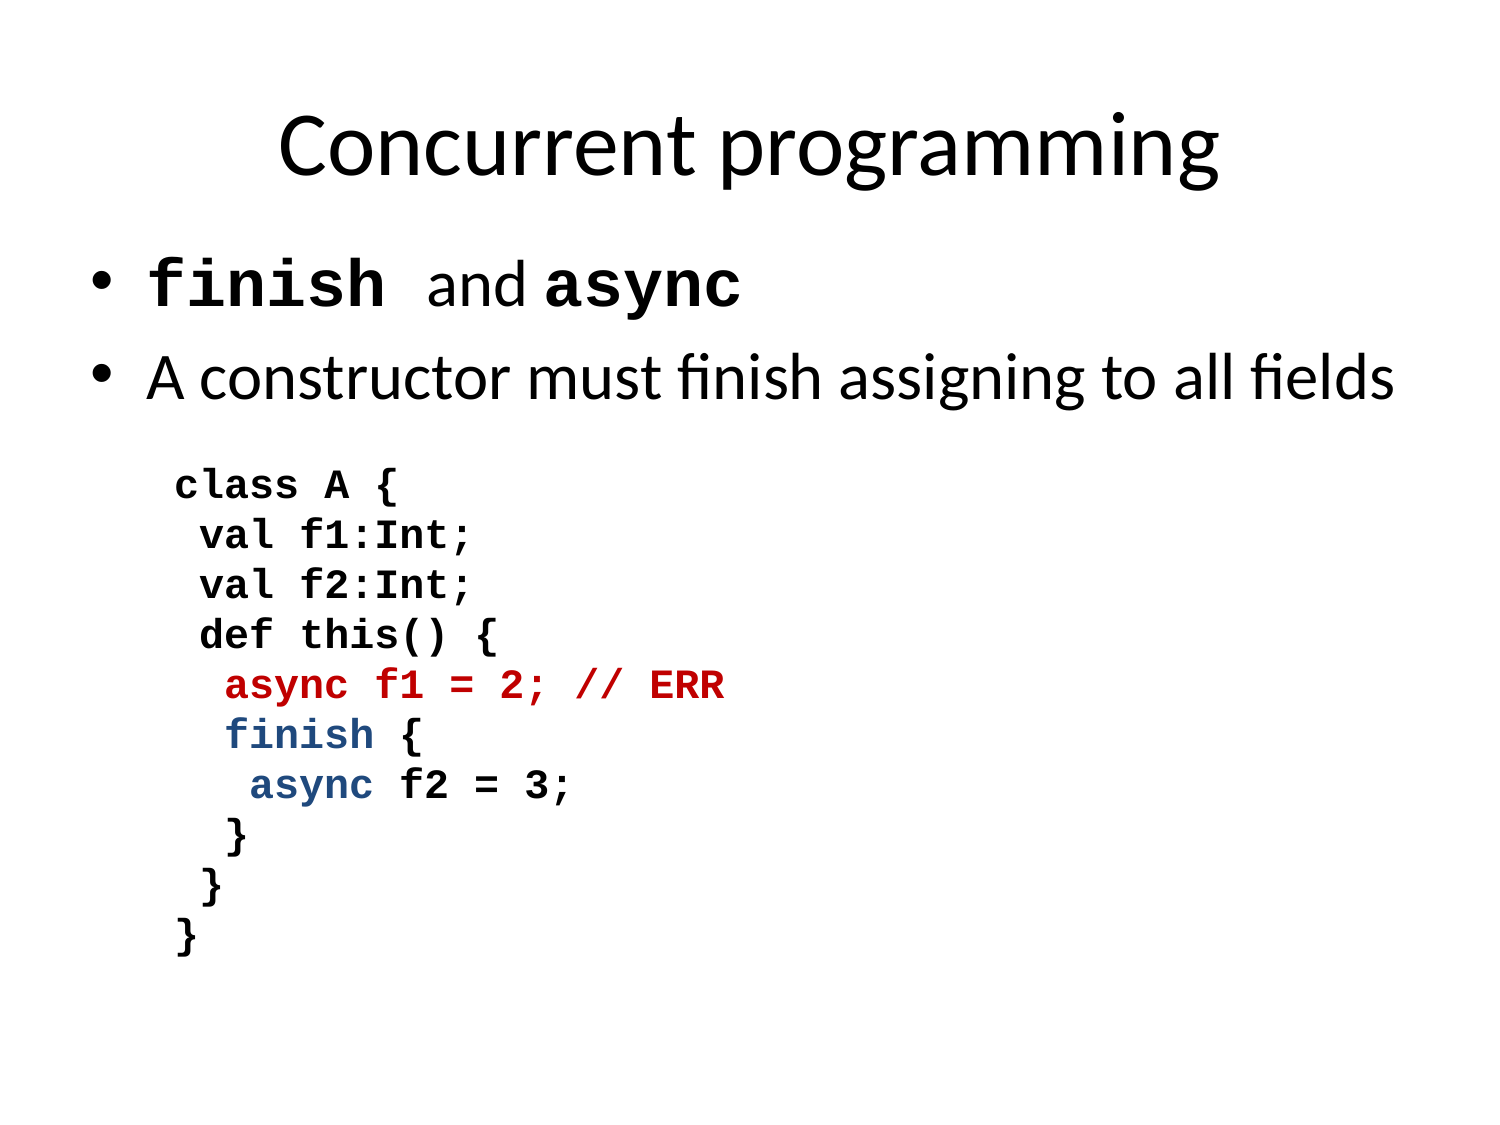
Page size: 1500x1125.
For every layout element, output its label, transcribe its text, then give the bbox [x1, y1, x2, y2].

text_box class A { val f1:Int; val f2:Int; def this() { async f1 = 2; // ERR finish { async f2 = 3; } } } [159, 449, 1353, 965]
title Concurrent programming [75, 45, 1425, 231]
list finish and async A constructor must finish assigning to all fields [75, 231, 1425, 504]
